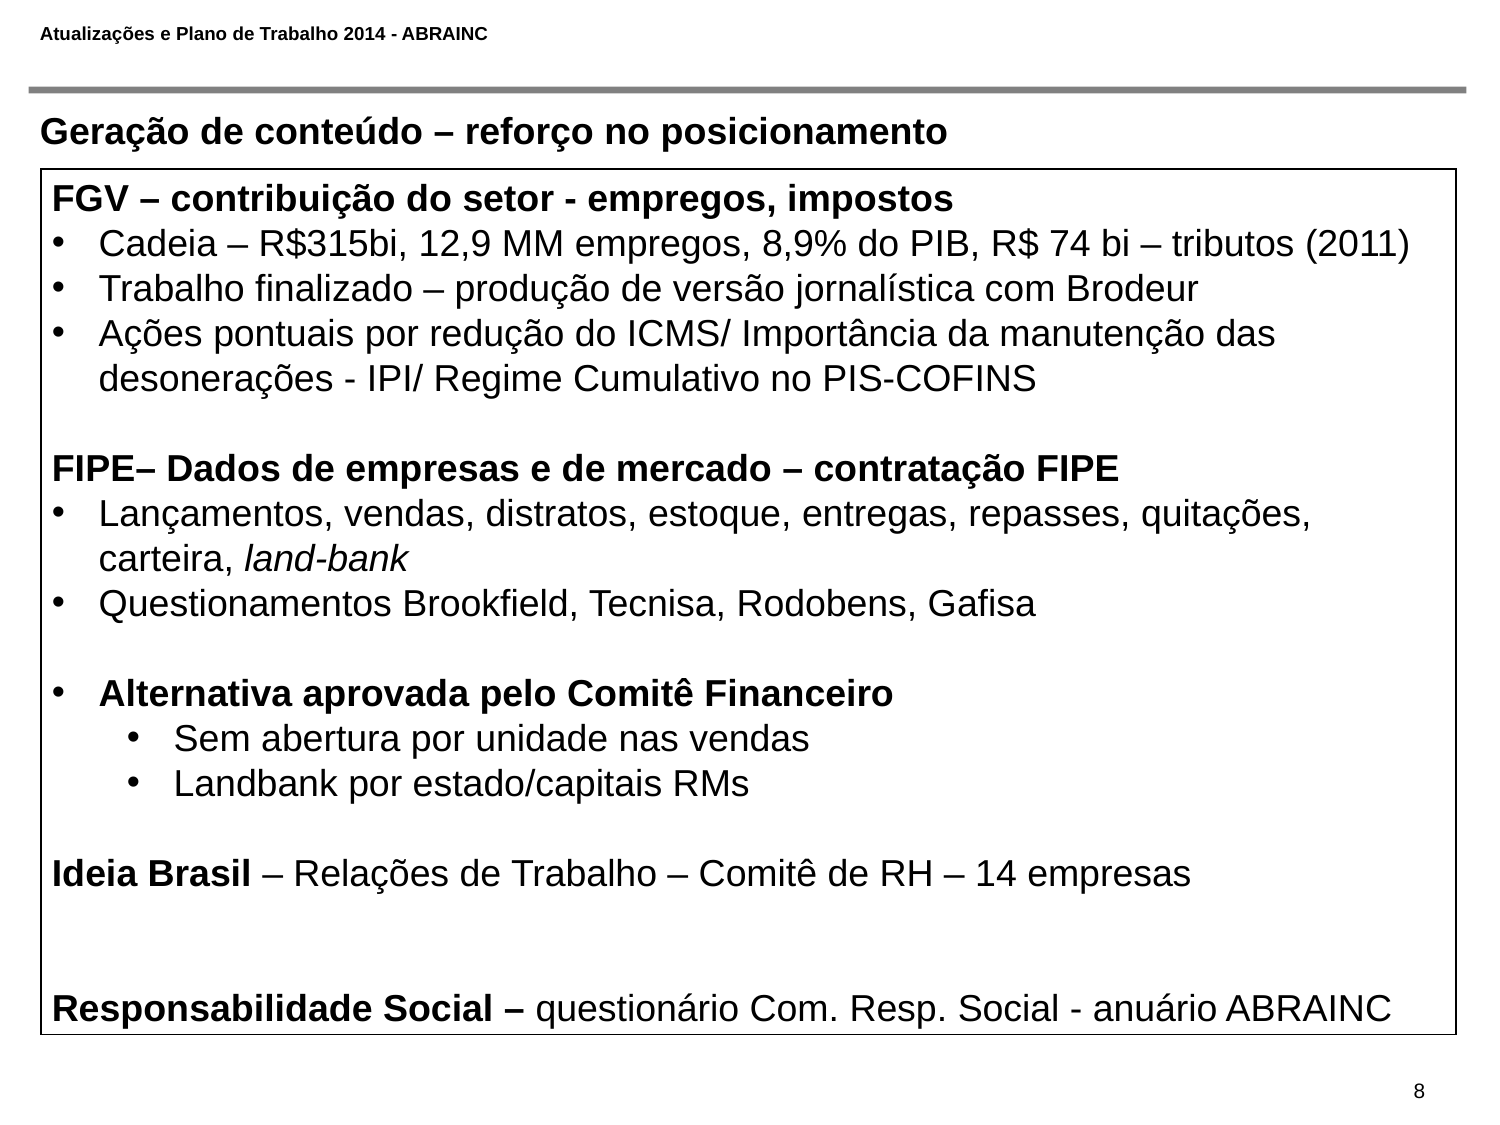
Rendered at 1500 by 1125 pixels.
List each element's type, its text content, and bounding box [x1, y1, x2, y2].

text_box FGV – contribuição do setor - empregos, impostos Cadeia – R$315bi, 12,9 MM empregos, 8,9% do PIB, R$ 74 bi – tributos (2011) Trabalho finalizado – produção de versão jornalística com Brodeur Ações pontuais por redução do ICMS/ Importância da manutenção das desonerações - IPI/ Regime Cumulativo no PIS-COFINS FIPE– Dados de empresas e de mercado – contratação FIPE Lançamentos, vendas, distratos, estoque, entregas, repasses, quitações, carteira, land-bank Questionamentos Brookfield, Tecnisa, Rodobens, Gafisa Alternativa aprovada pelo Comitê Financeiro Sem abertura por unidade nas vendas Landbank por estado/capitais RMs Ideia Brasil – Relações de Trabalho – Comitê de RH – 14 empresas Responsabilidade Social – questionário Com. Resp. Social - anuário ABRAINC [41, 169, 1457, 1035]
title Atualizações e Plano de Trabalho 2014 - ABRAINC [39, 24, 1254, 66]
text_box 8 [1074, 1077, 1425, 1103]
text_box Geração de conteúdo – reforço no posicionamento [29, 101, 1445, 1013]
